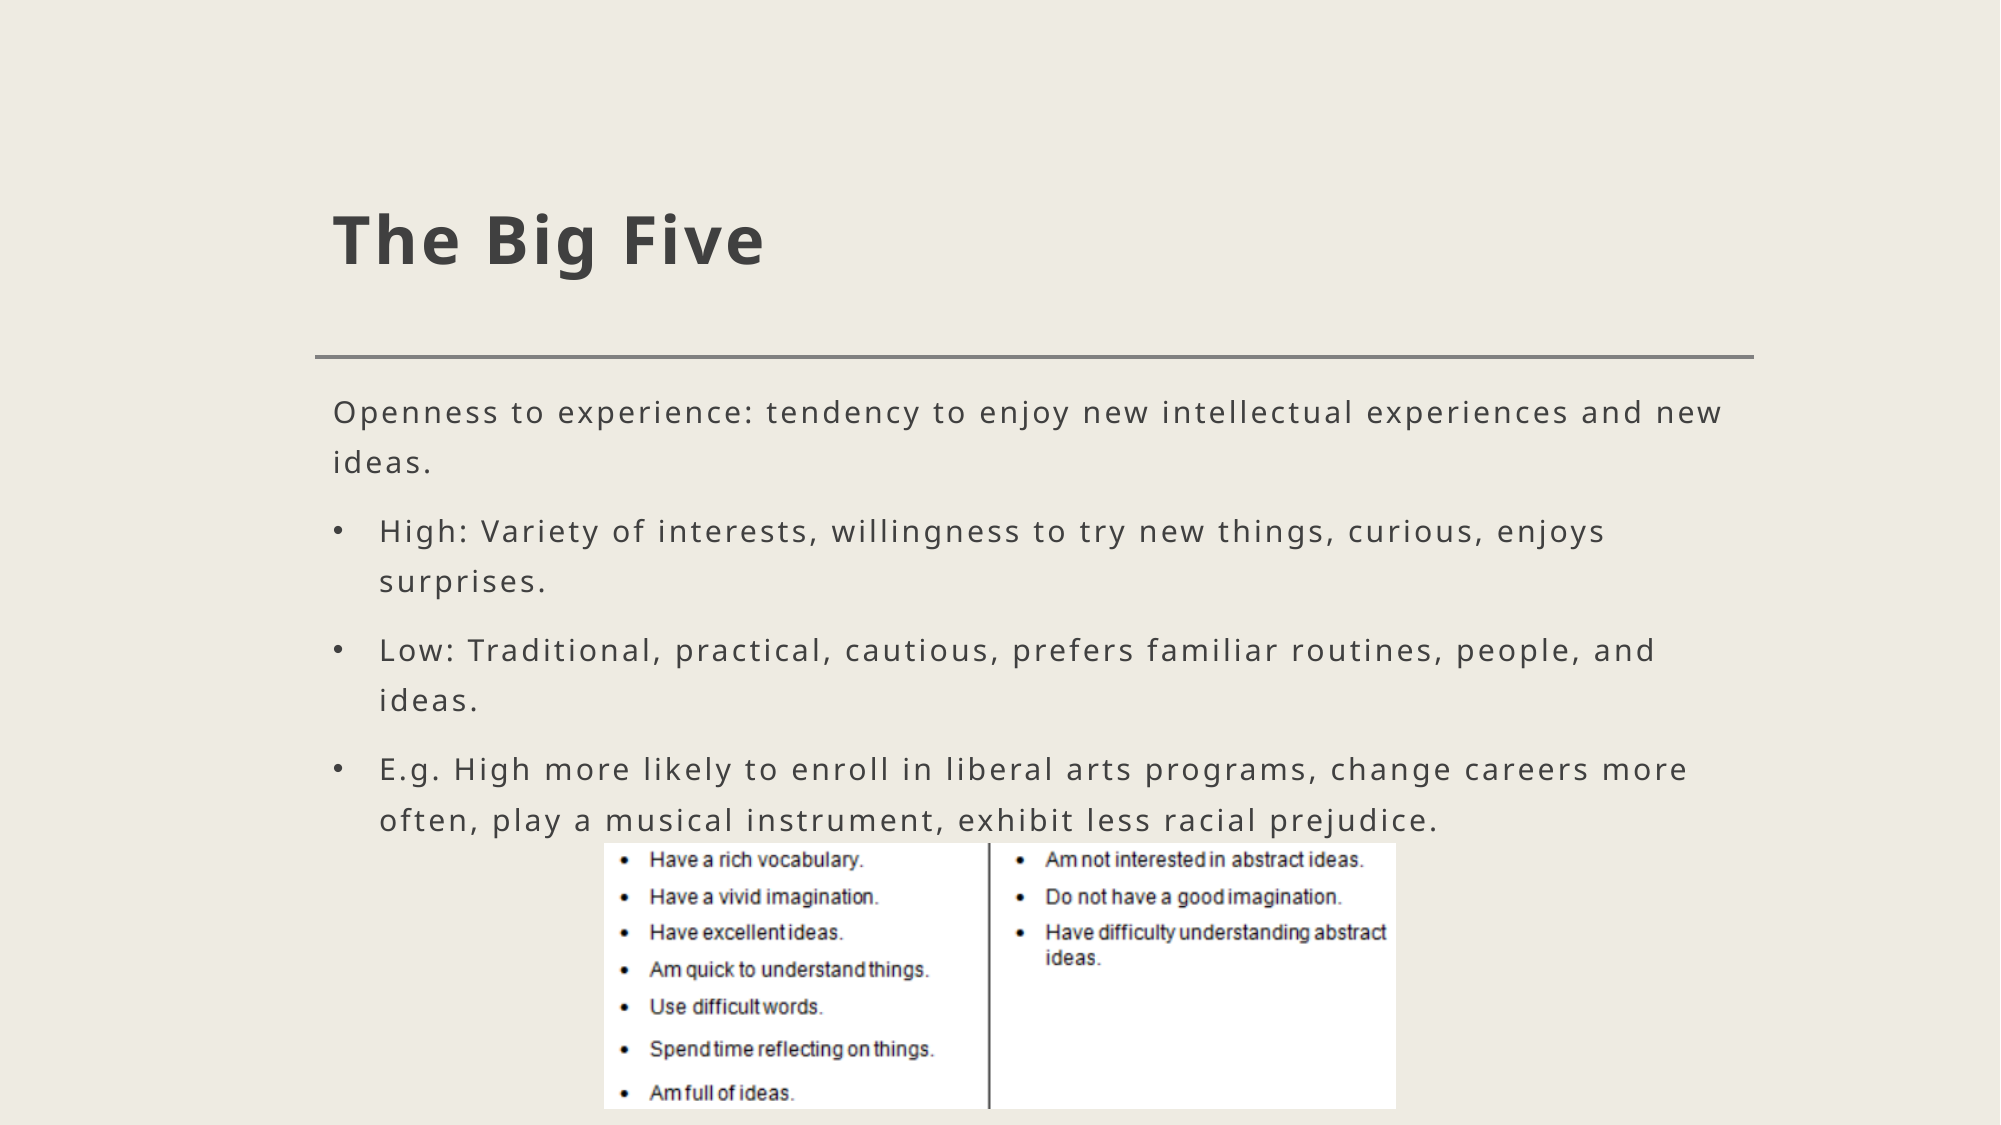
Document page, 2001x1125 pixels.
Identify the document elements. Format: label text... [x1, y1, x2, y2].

picture [603, 843, 1397, 1109]
list Openness to experience: tendency to enjoy new intellectual experiences and new ideas. High: Variety of interests, willingness to try new things, curious, enjoys surprises. Low: Traditional, practical, cautious, prefers familiar routines, people, and ideas. E.g. High more likely to enroll in liberal arts programs, change careers more often, play a musical instrument, exhibit less racial prejudice. [315, 360, 1754, 855]
title The Big Five [315, 72, 1754, 294]
